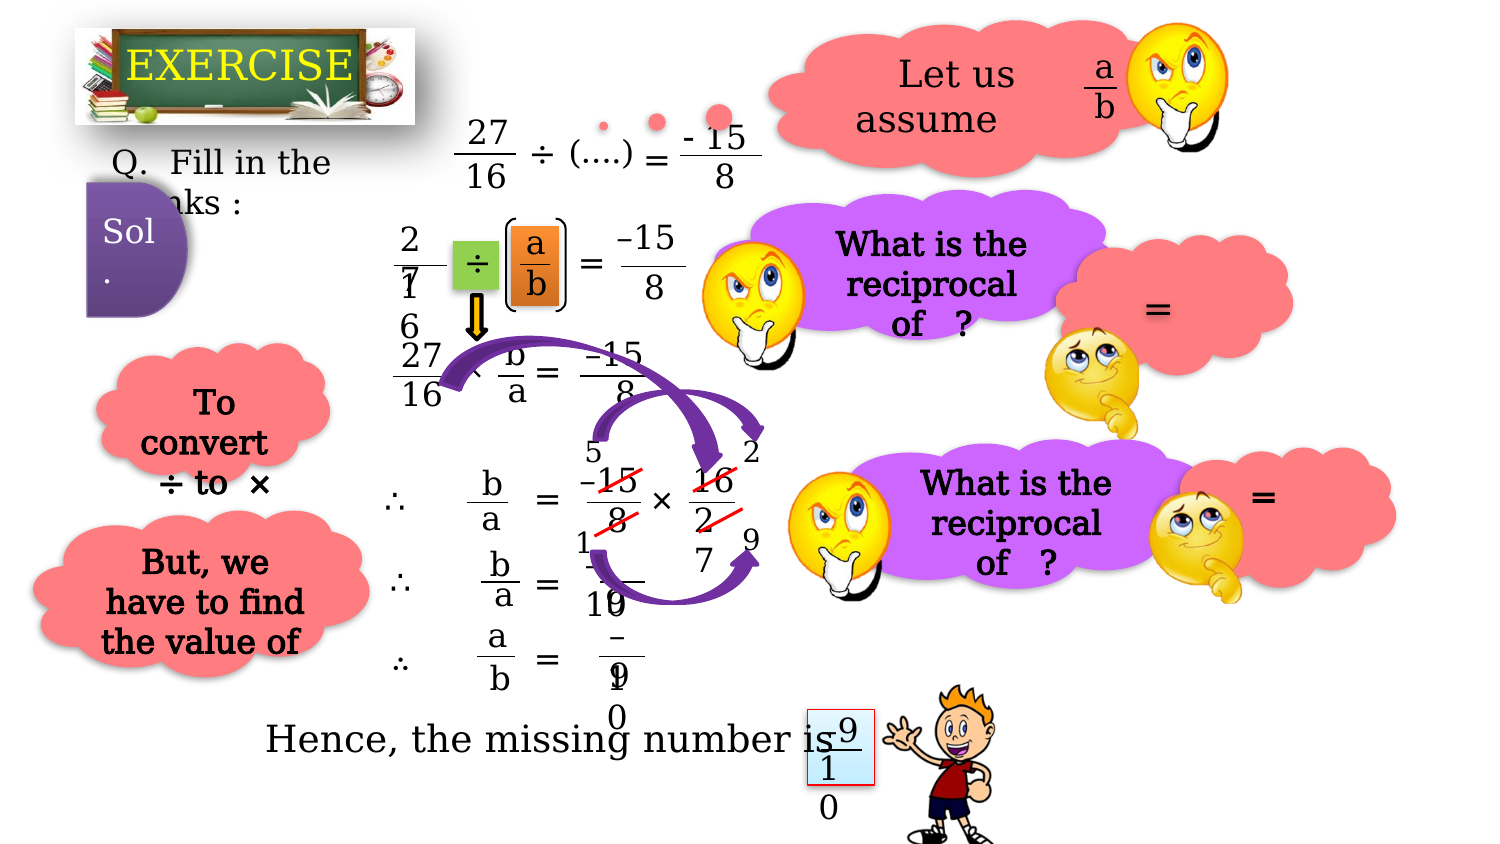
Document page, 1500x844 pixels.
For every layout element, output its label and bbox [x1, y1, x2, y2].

picture [697, 237, 808, 372]
text_box [96, 342, 331, 484]
text_box [74, 28, 416, 125]
picture [1120, 19, 1232, 154]
text_box [811, 438, 1397, 589]
picture [879, 684, 1012, 844]
picture [1041, 325, 1139, 438]
picture [1145, 489, 1244, 604]
text_box [768, 20, 1120, 178]
text_box [33, 472, 424, 683]
picture [783, 468, 894, 603]
text_box [376, 632, 428, 688]
text_box [450, 103, 1294, 376]
text_box [505, 209, 691, 314]
text_box [86, 133, 875, 834]
text_box [374, 553, 430, 609]
